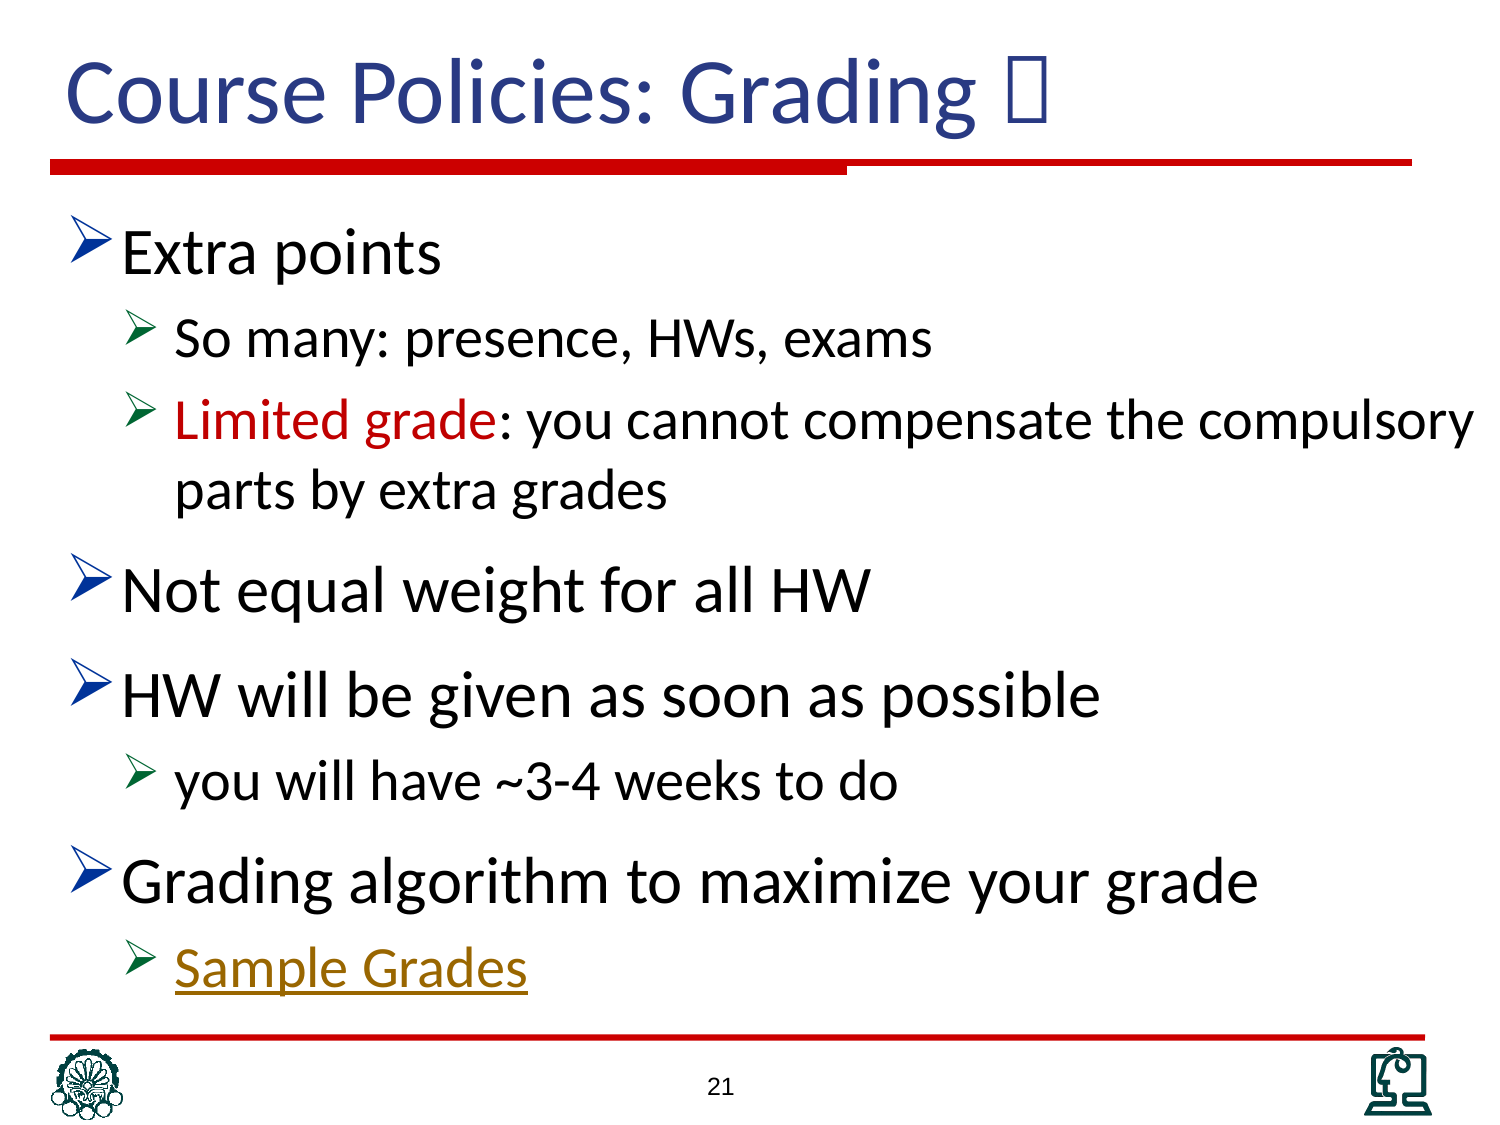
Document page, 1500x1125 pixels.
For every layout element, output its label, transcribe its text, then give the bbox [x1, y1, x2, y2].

picture [50, 1047, 125, 1122]
list Extra points So many: presence, HWs, exams Limited grade: you cannot compensate the compulsory parts by extra grades Not equal weight for all HW HW will be given as soon as possible you will have ~3-4 weeks to do Grading algorithm to maximize your grade Sample Grades [49, 199, 1500, 1026]
slide_number 21 [649, 1062, 751, 1103]
picture [1362, 1045, 1438, 1119]
title Course Policies: Grading  [49, 24, 1438, 151]
